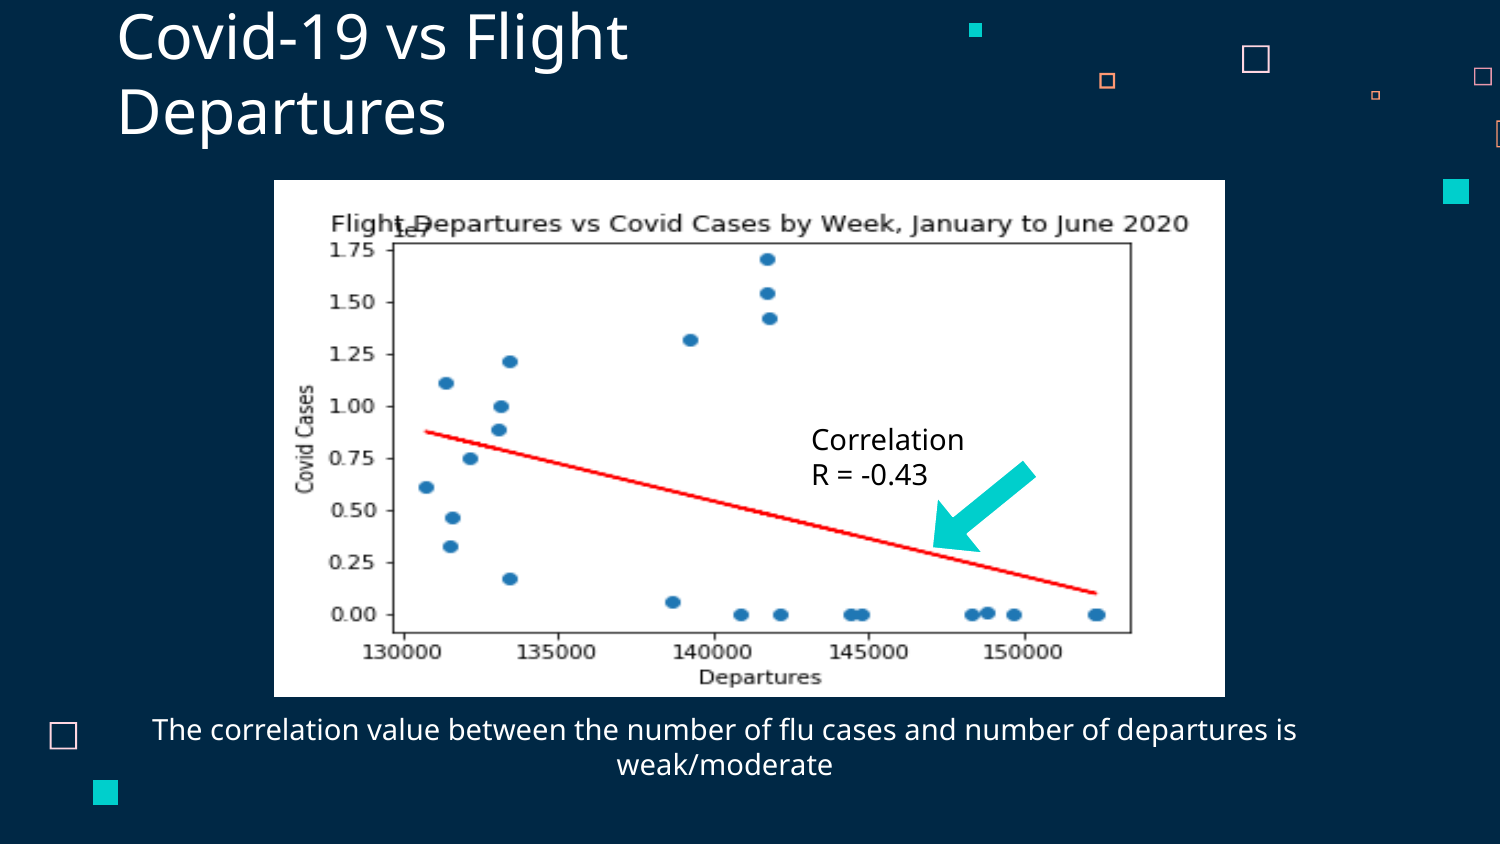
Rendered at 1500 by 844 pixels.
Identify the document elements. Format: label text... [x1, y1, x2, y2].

picture [274, 180, 1226, 697]
text_box The correlation value between the number of flu cases and number of departures is weak/moderate [101, 696, 1349, 832]
title Covid-19 vs Flight Departures [101, 67, 878, 163]
